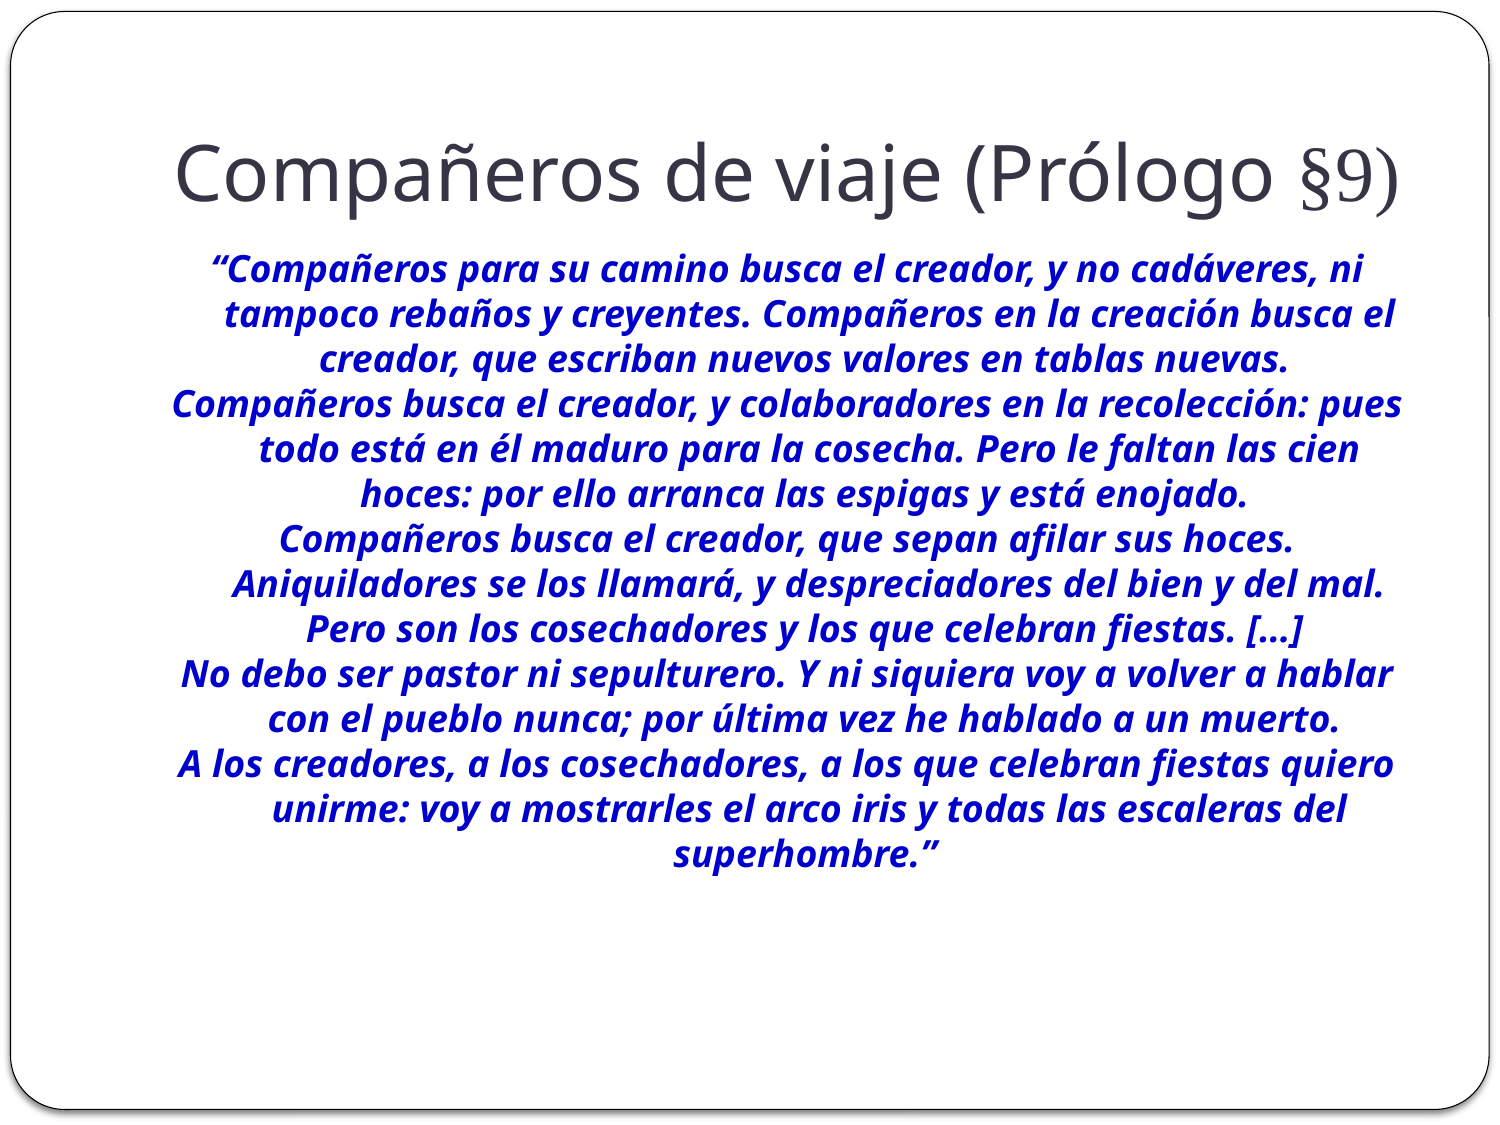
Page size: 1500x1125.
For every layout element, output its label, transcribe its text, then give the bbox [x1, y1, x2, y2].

title Compañeros de viaje (Prólogo §9) [150, 45, 1425, 233]
list “Compañeros para su camino busca el creador, y no cadáveres, ni tampoco rebaños y creyentes. Compañeros en la creación busca el creador, que escriban nuevos valores en tablas nuevas. Compañeros busca el creador, y colaboradores en la recolección: pues todo está en él maduro para la cosecha. Pero le faltan las cien hoces: por ello arranca las espigas y está enojado. Compañeros busca el creador, que sepan afilar sus hoces. Aniquiladores se los llamará, y despreciadores del bien y del mal. Pero son los cosechadores y los que celebran fiestas. […] No debo ser pastor ni sepulturero. Y ni siquiera voy a volver a hablar con el pueblo nunca; por última vez he hablado a un muerto. A los creadores, a los cosechadores, a los que celebran fiestas quiero unirme: voy a mostrarles el arco iris y todas las escaleras del superhombre.” [150, 237, 1425, 988]
